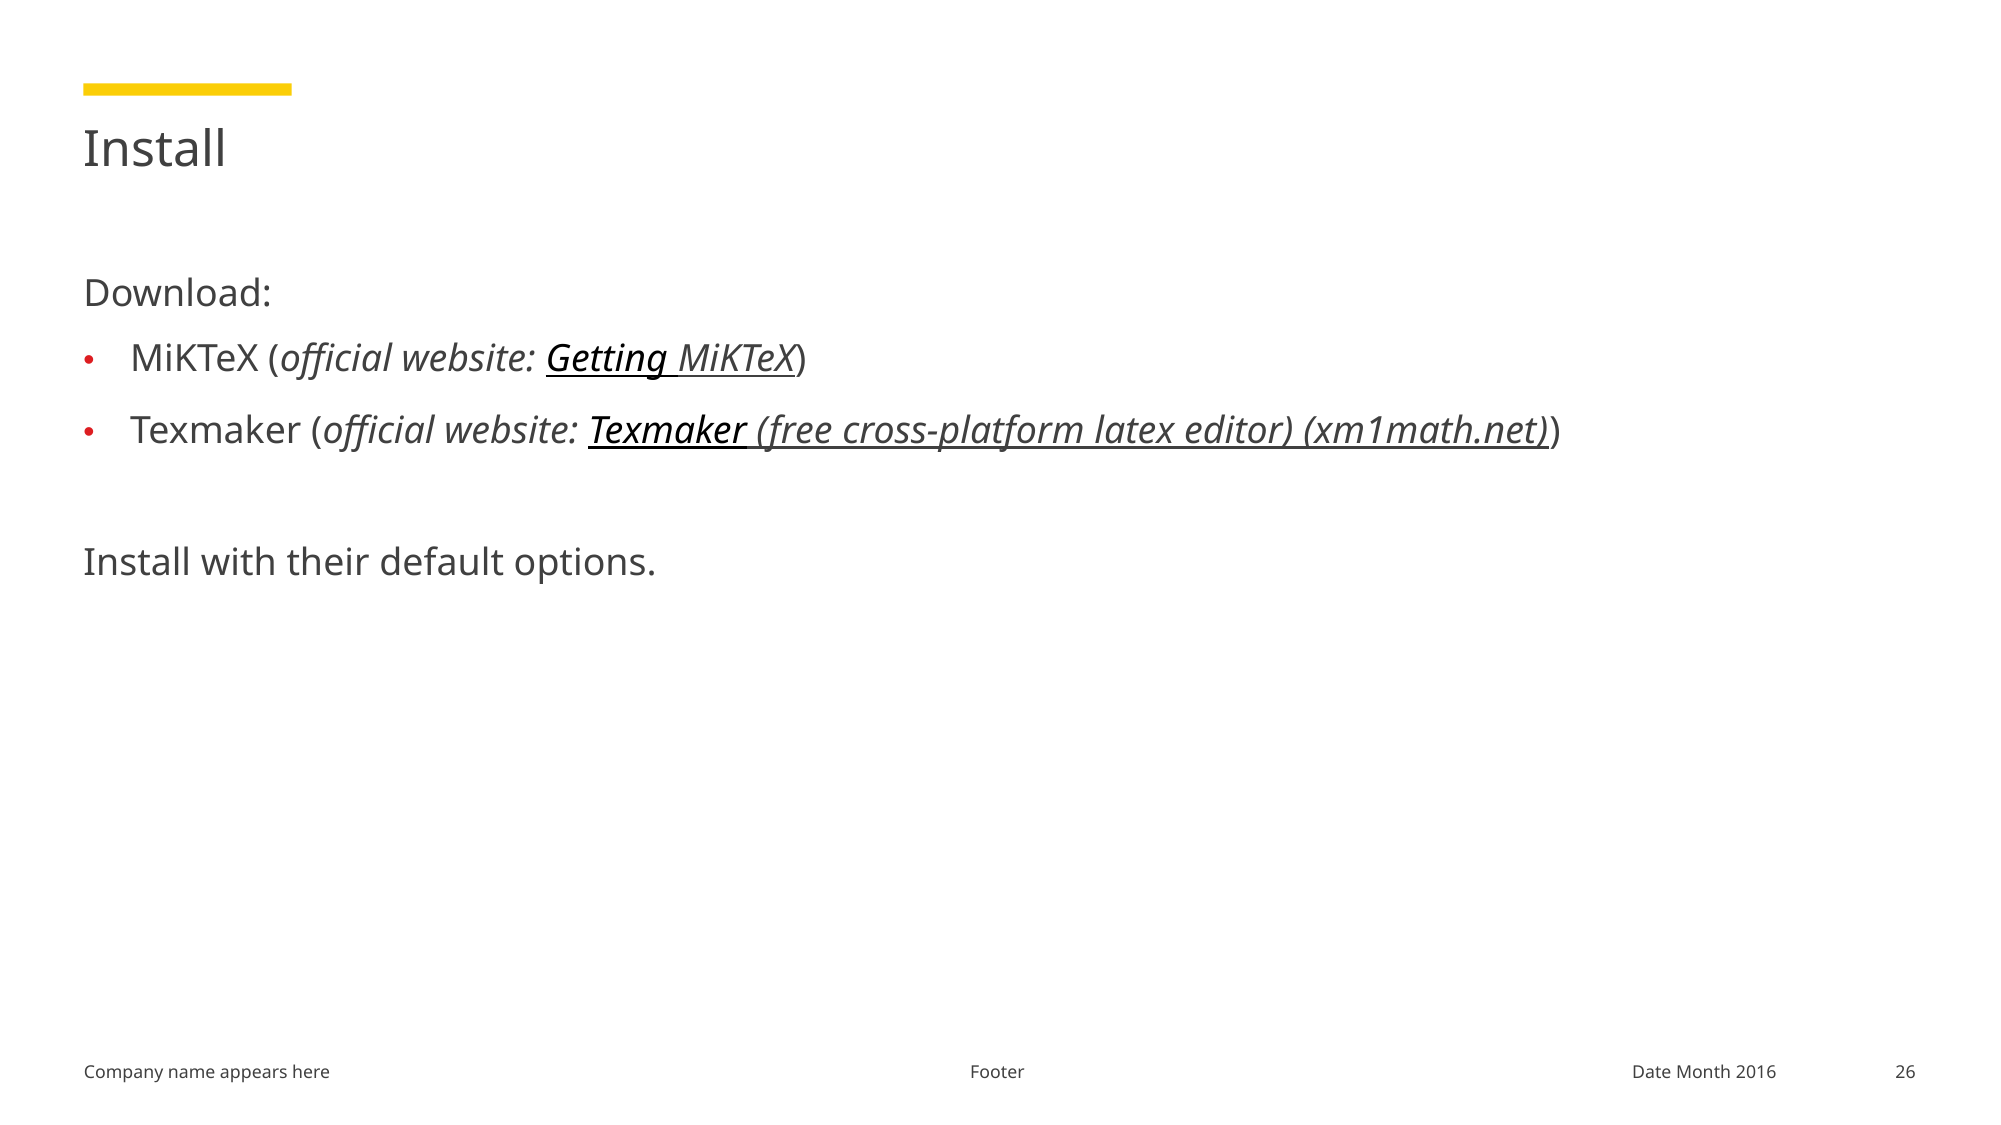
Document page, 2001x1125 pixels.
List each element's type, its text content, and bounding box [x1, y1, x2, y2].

list Download: MiKTeX (official website: Getting MiKTeX) Texmaker (official website: Texmaker (free cross-platform latex editor) (xm1math.net)) Install with their default options. [83, 250, 1917, 1044]
slide_number Date Month 2016 [1586, 1060, 1823, 1101]
footer Footer [635, 1060, 1364, 1101]
slide_number 26 [1857, 1060, 1917, 1101]
title Install [83, 116, 1917, 241]
